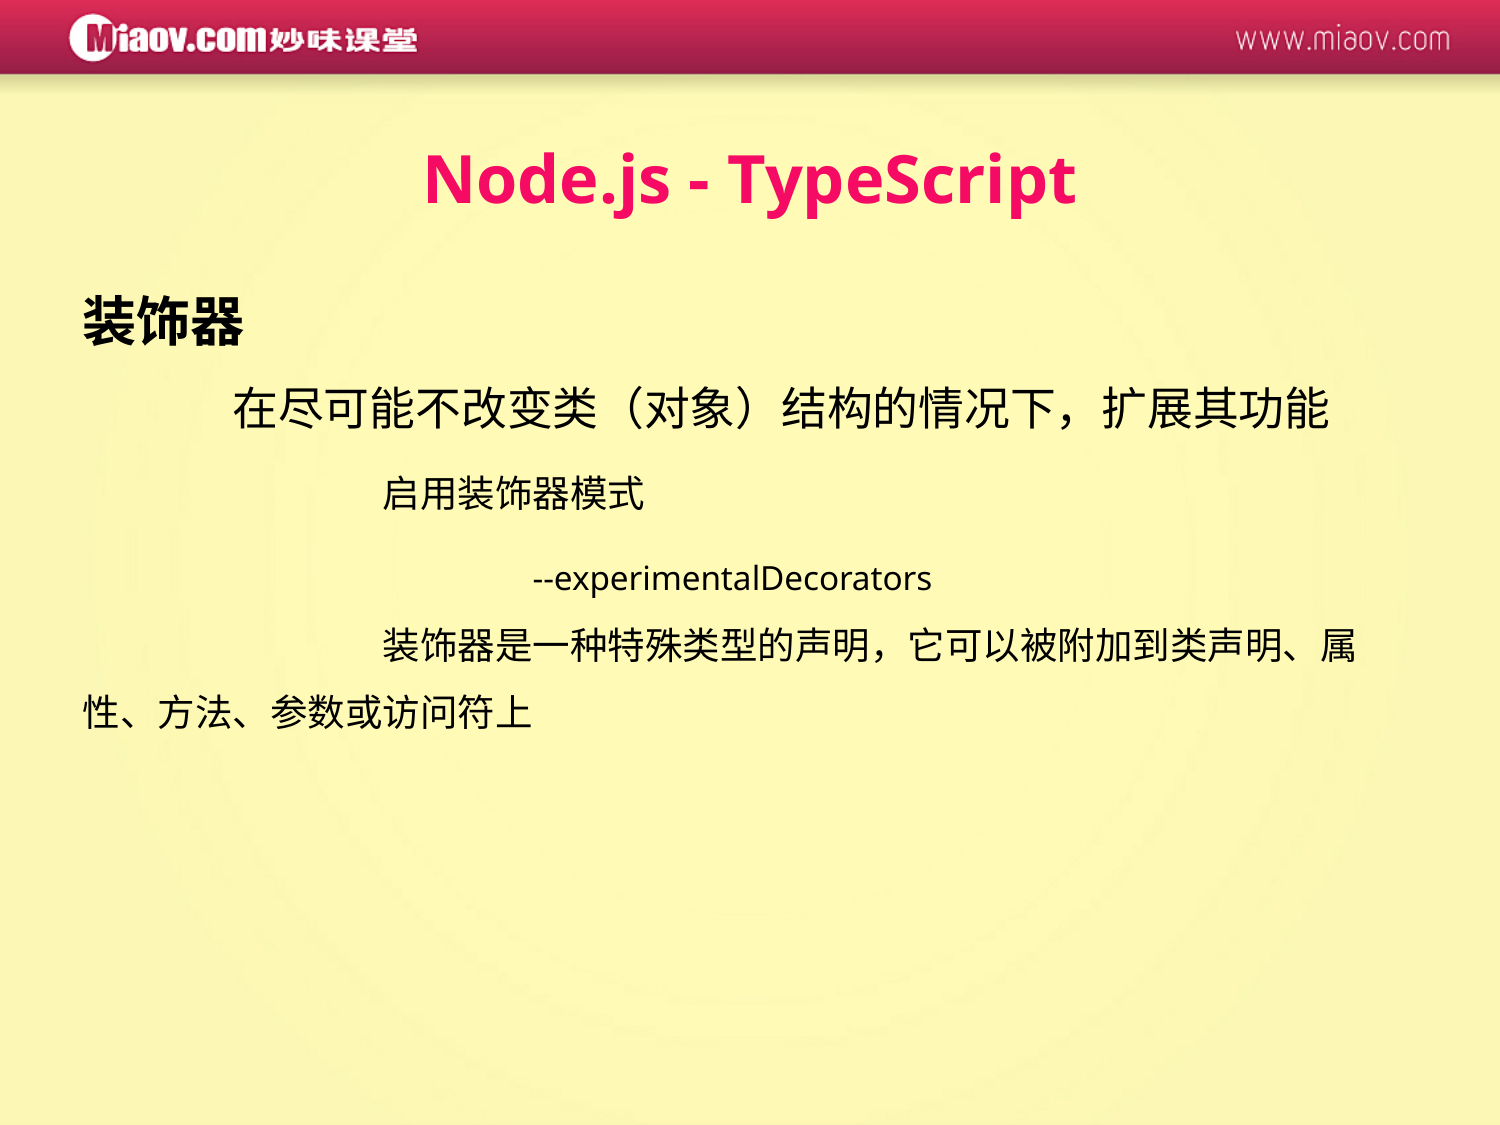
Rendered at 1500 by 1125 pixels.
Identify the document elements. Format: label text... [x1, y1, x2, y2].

picture [0, 0, 1500, 1125]
text_box 装饰器 在尽可能不改变类（对象）结构的情况下，扩展其功能 启用装饰器模式 --experimentalDecorators 装饰器是一种特殊类型的声明，它可以被附加到类声明、属性、方法、参数或访问符上 [74, 247, 1400, 742]
title Node.js - TypeScript [74, 82, 1426, 272]
